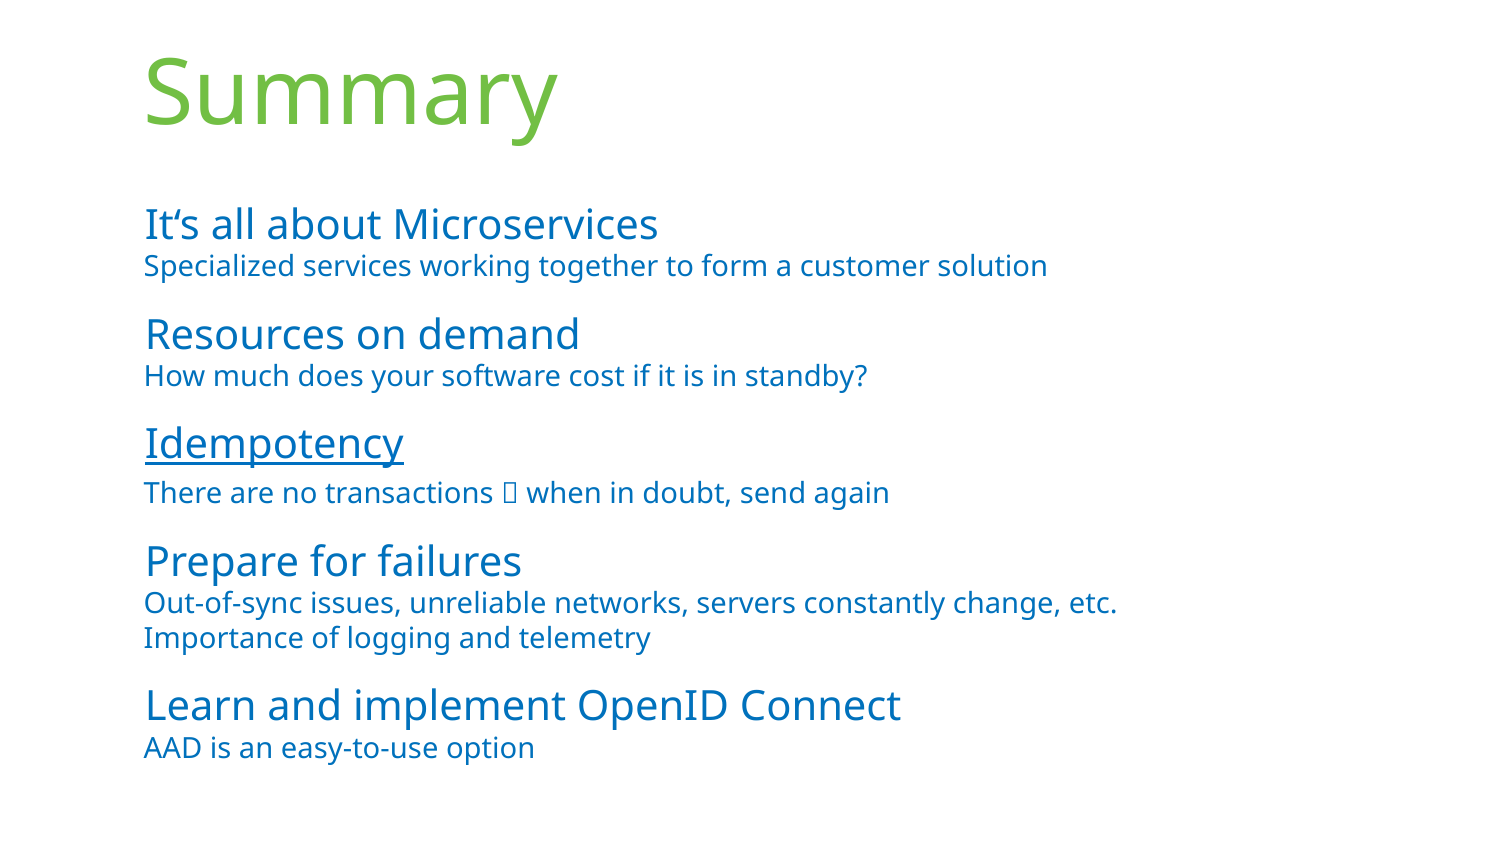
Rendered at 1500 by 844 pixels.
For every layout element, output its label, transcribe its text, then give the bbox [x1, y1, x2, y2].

title Summary [143, 32, 1459, 144]
list It‘s all about Microservices Specialized services working together to form a customer solution Resources on demand How much does your software cost if it is in standby? Idempotency There are no transactions  when in doubt, send again Prepare for failures Out-of-sync issues, unreliable networks, servers constantly change, etc. Importance of logging and telemetry Learn and implement OpenID Connect AAD is an easy-to-use option [143, 197, 1459, 844]
